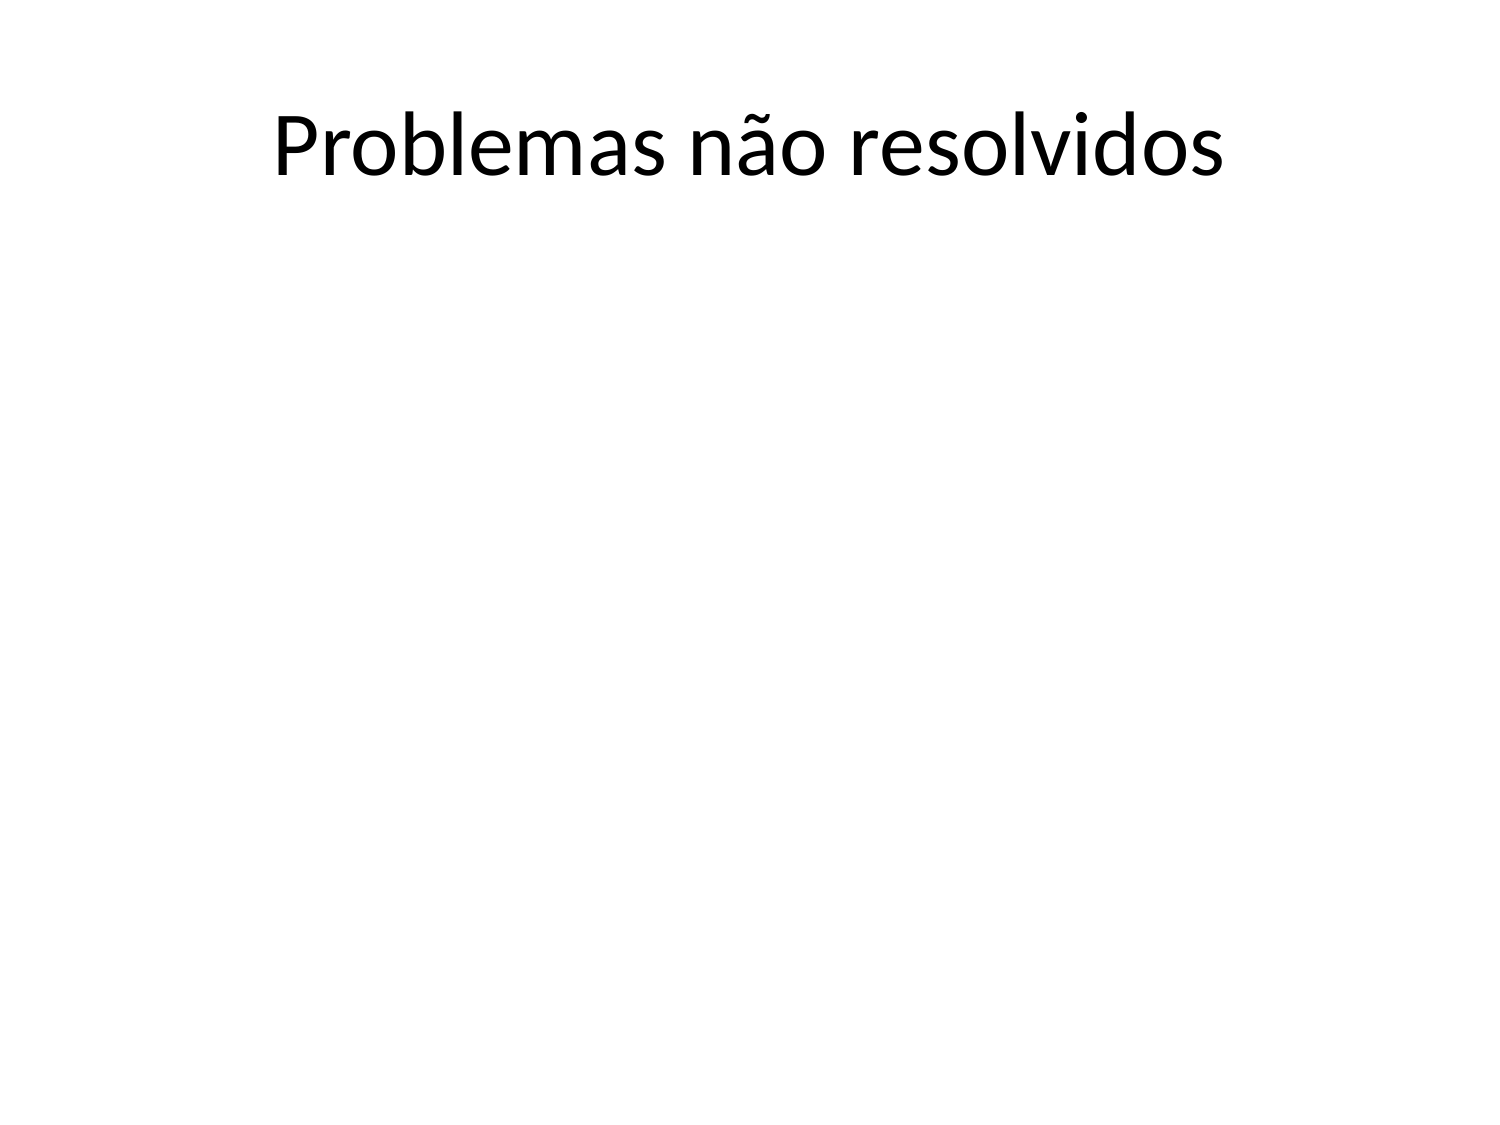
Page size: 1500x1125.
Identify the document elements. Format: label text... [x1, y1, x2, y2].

title Problemas não resolvidos [75, 45, 1425, 233]
